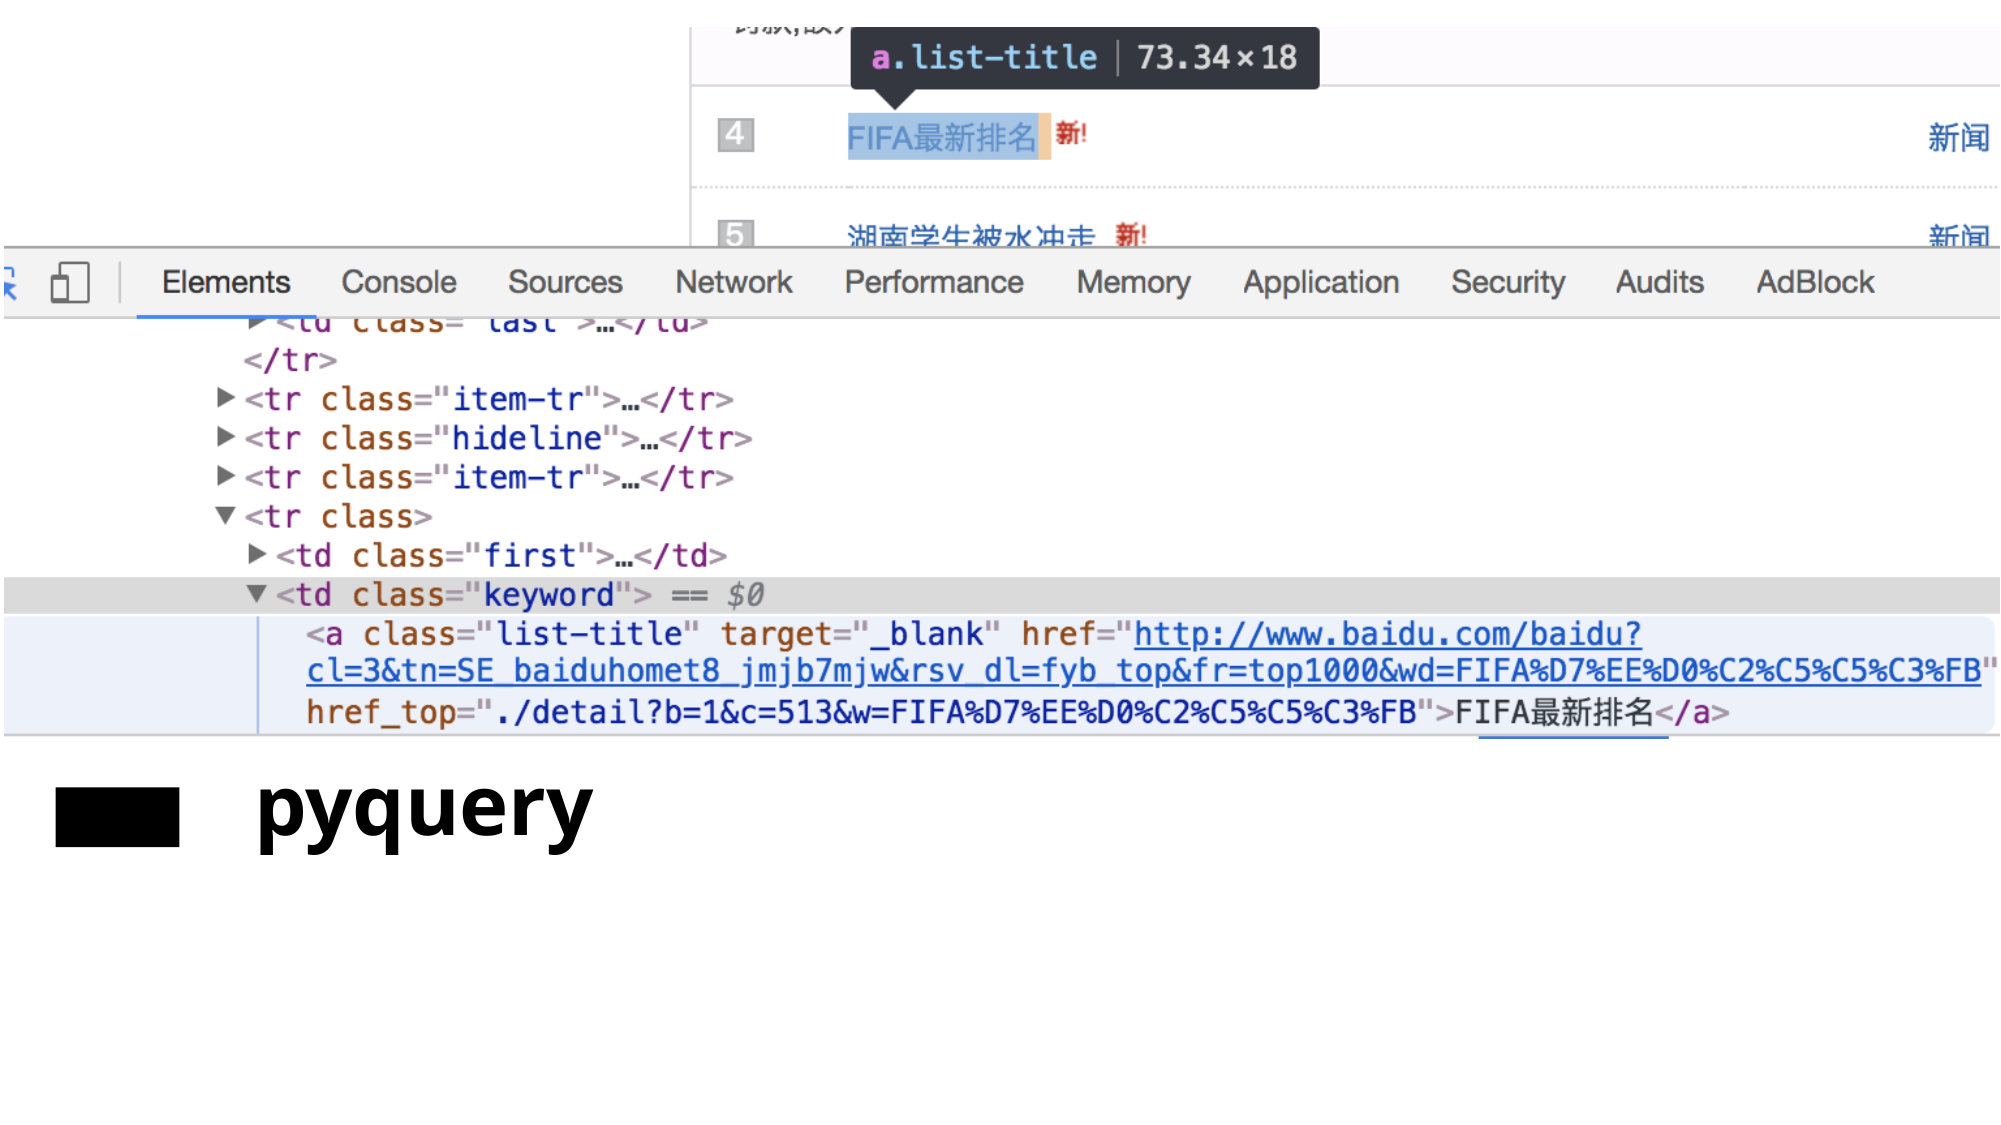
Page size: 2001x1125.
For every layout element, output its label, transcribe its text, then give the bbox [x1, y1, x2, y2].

text_box pyquery [239, 744, 609, 860]
picture [4, 27, 2000, 739]
text_box [55, 787, 180, 848]
